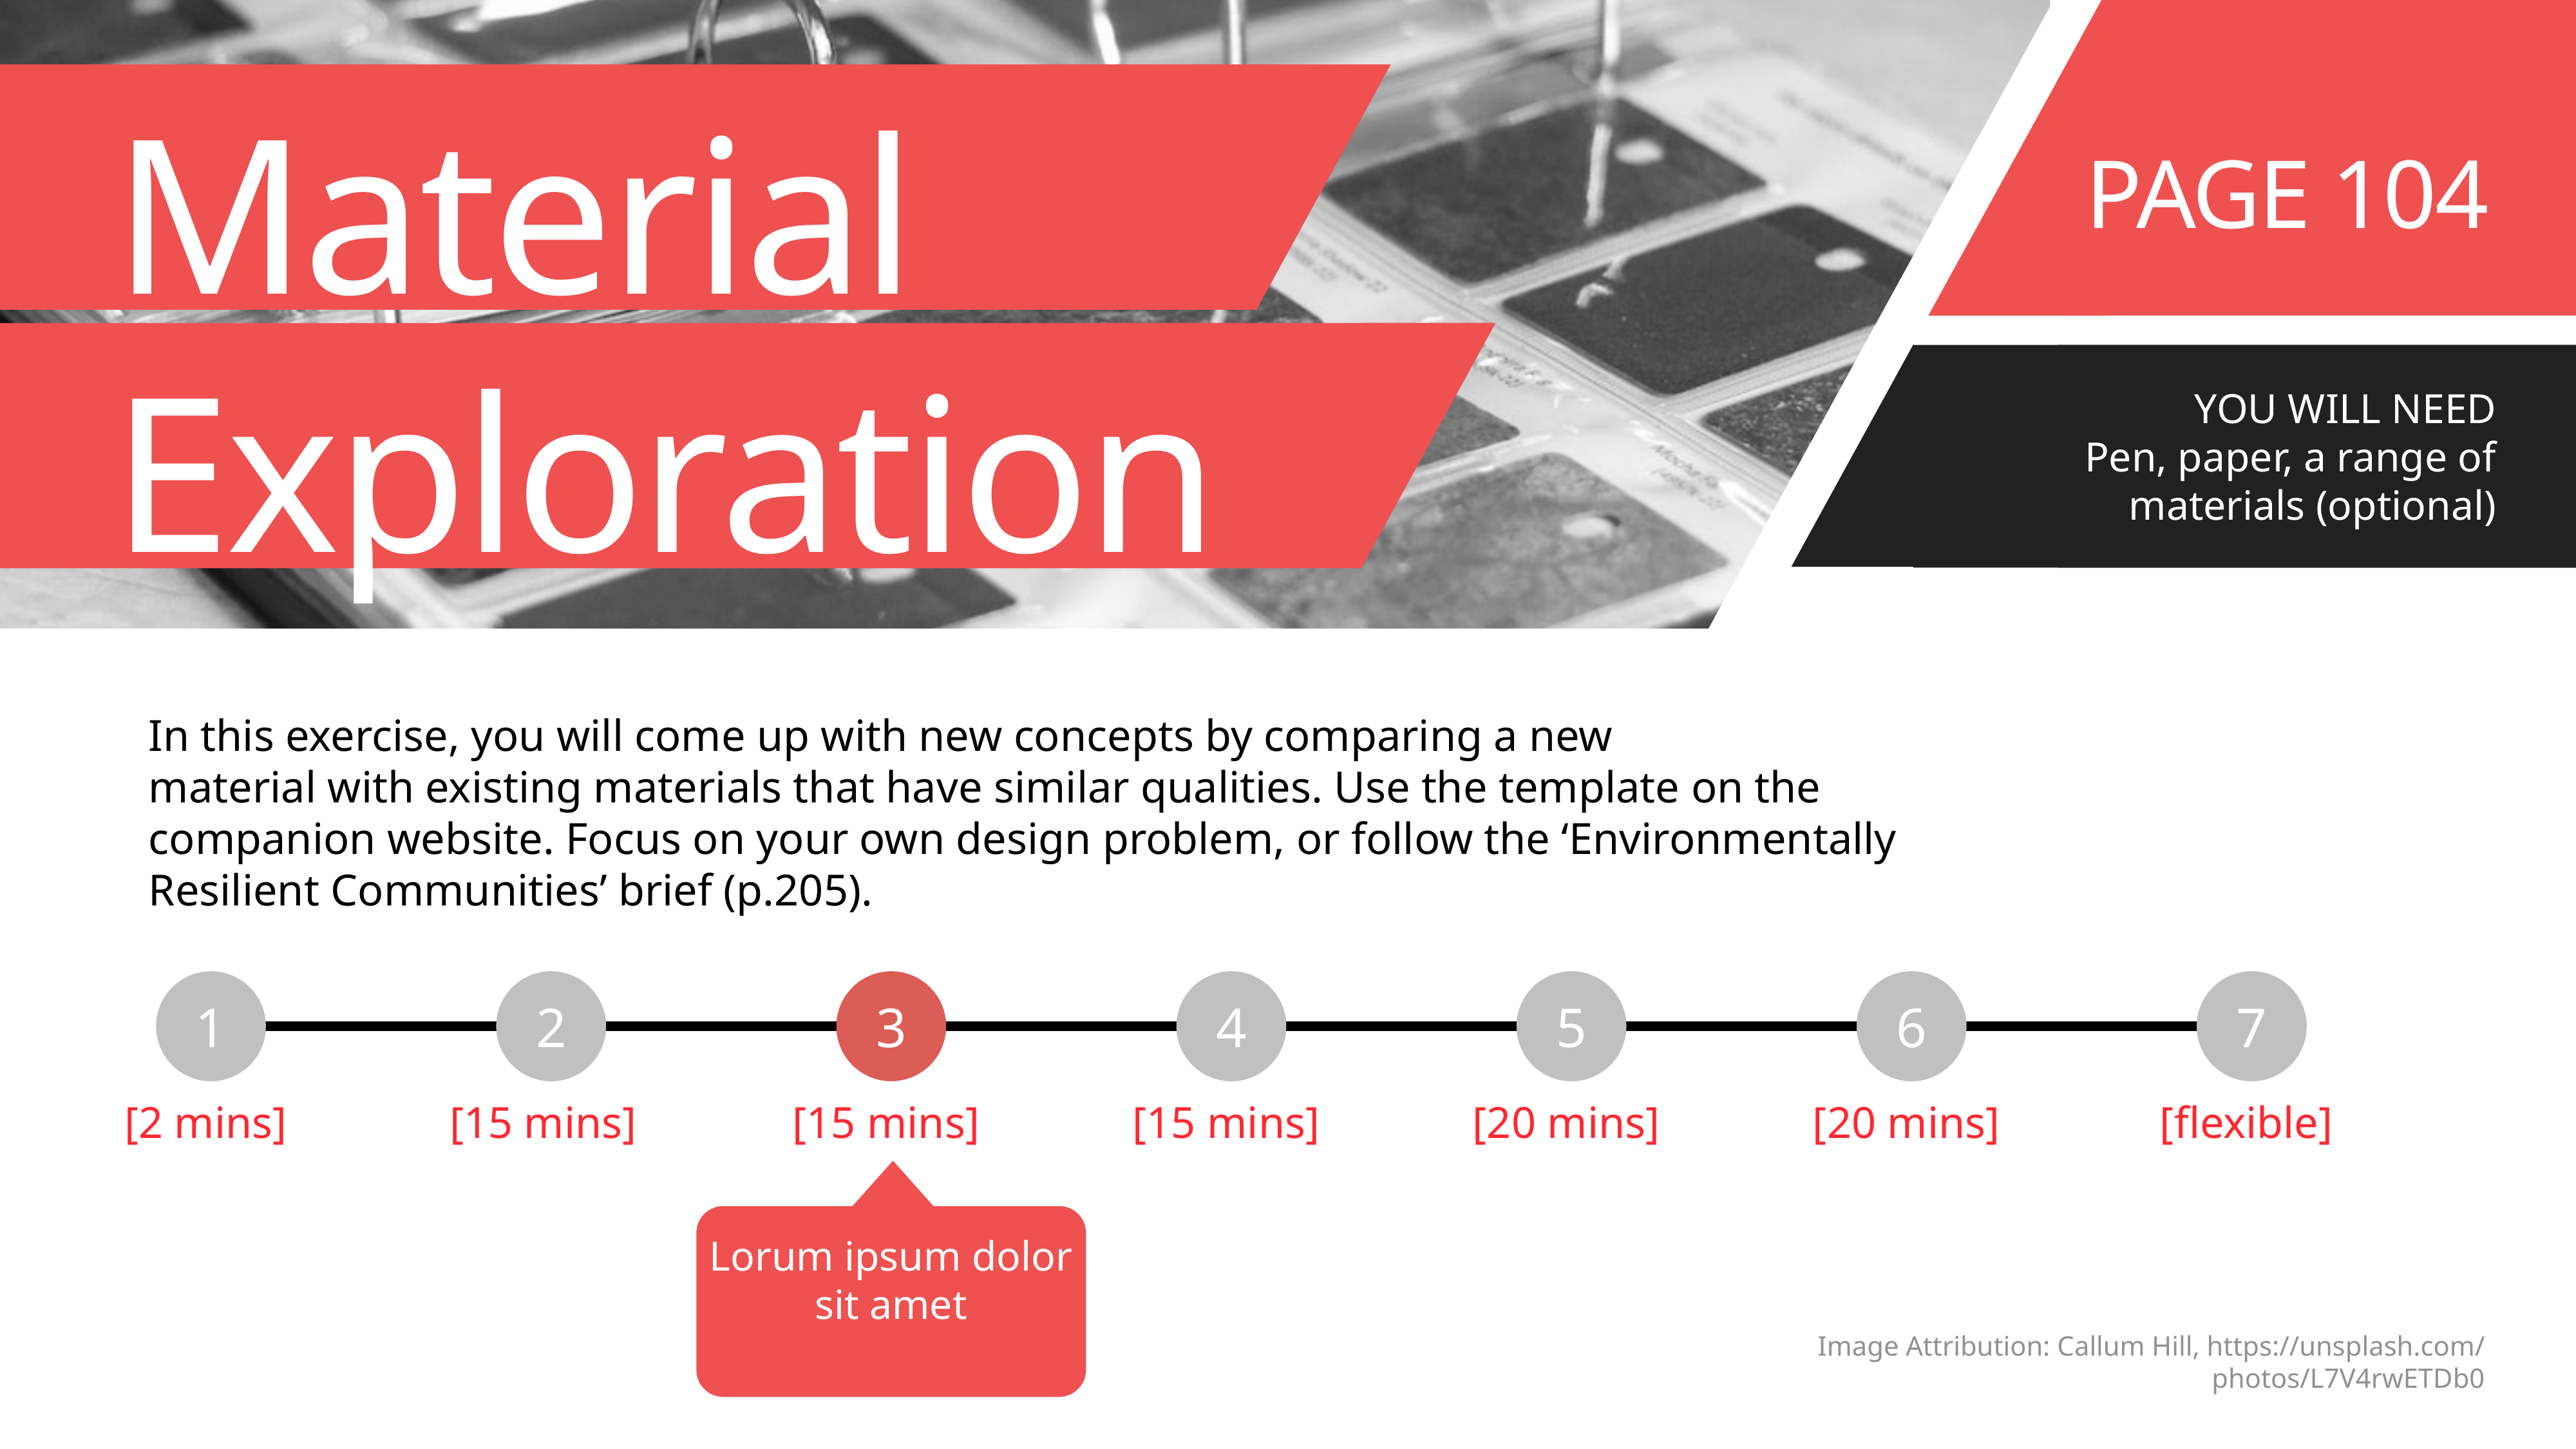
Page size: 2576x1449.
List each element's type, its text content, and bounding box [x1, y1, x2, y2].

text_box [15 mins] [702, 1087, 1042, 1155]
text_box [2 mins] [22, 1087, 359, 1155]
text_box Image Attribution: Callum Hill, https://unsplash.com/ photos/L7V4rwETDb0 [1810, 1321, 2493, 1401]
text_box [flexible] [2024, 1087, 2480, 1155]
text_box [20 mins] [1383, 1087, 1761, 1155]
text_box [15 mins] [1042, 1087, 1383, 1155]
text_box [20 mins] [1761, 1087, 2024, 1155]
text_box Lorum ipsum dolor sit amet [696, 1160, 1086, 1397]
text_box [0, 0, 2576, 1081]
text_box [15 mins] [359, 1087, 702, 1155]
